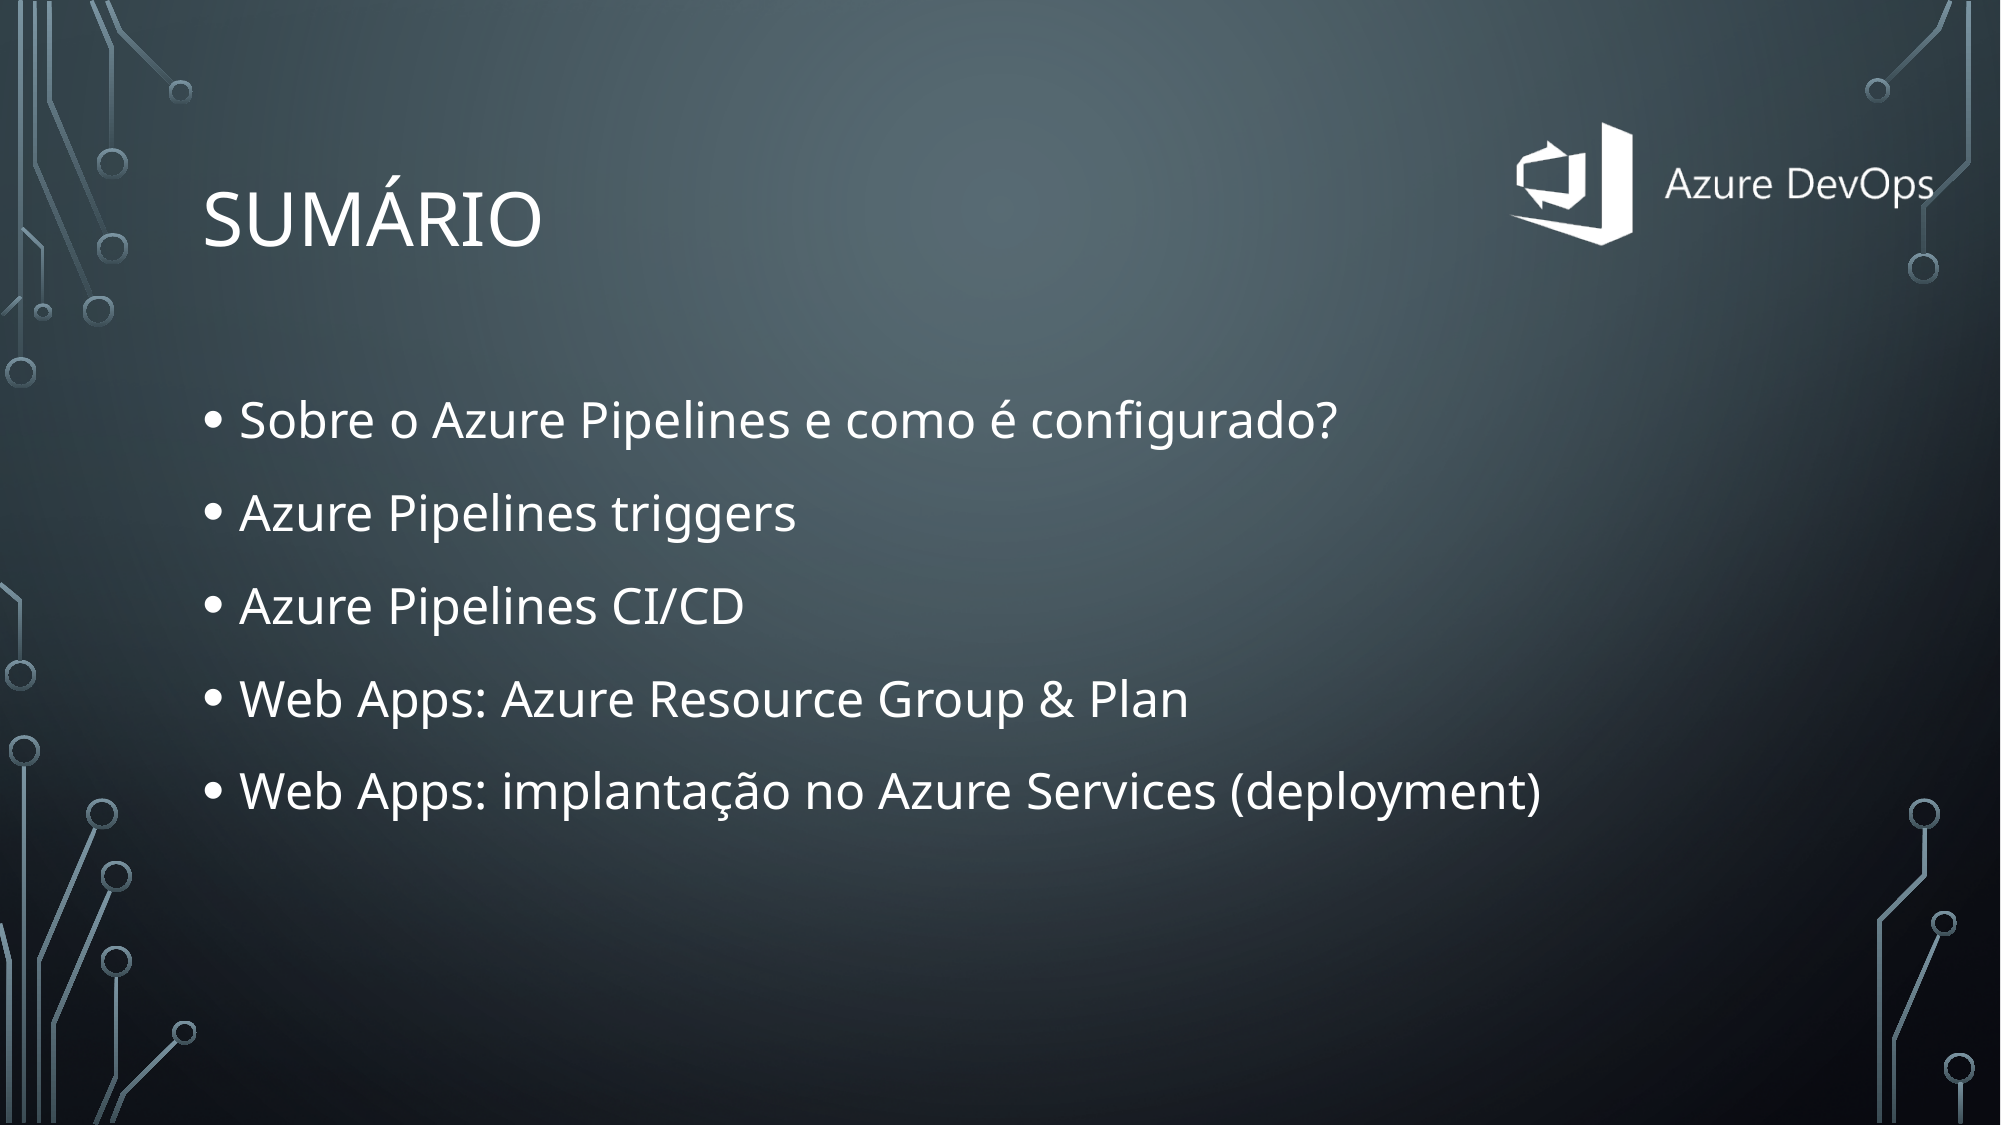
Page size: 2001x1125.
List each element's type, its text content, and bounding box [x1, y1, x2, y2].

list Sobre o Azure Pipelines e como é configurado? Azure Pipelines triggers Azure Pipelines CI/CD Web Apps: Azure Resource Group & Plan Web Apps: implantação no Azure Services (deployment) [187, 369, 1813, 950]
picture [1494, 94, 1942, 274]
title sumário [187, 101, 1813, 344]
